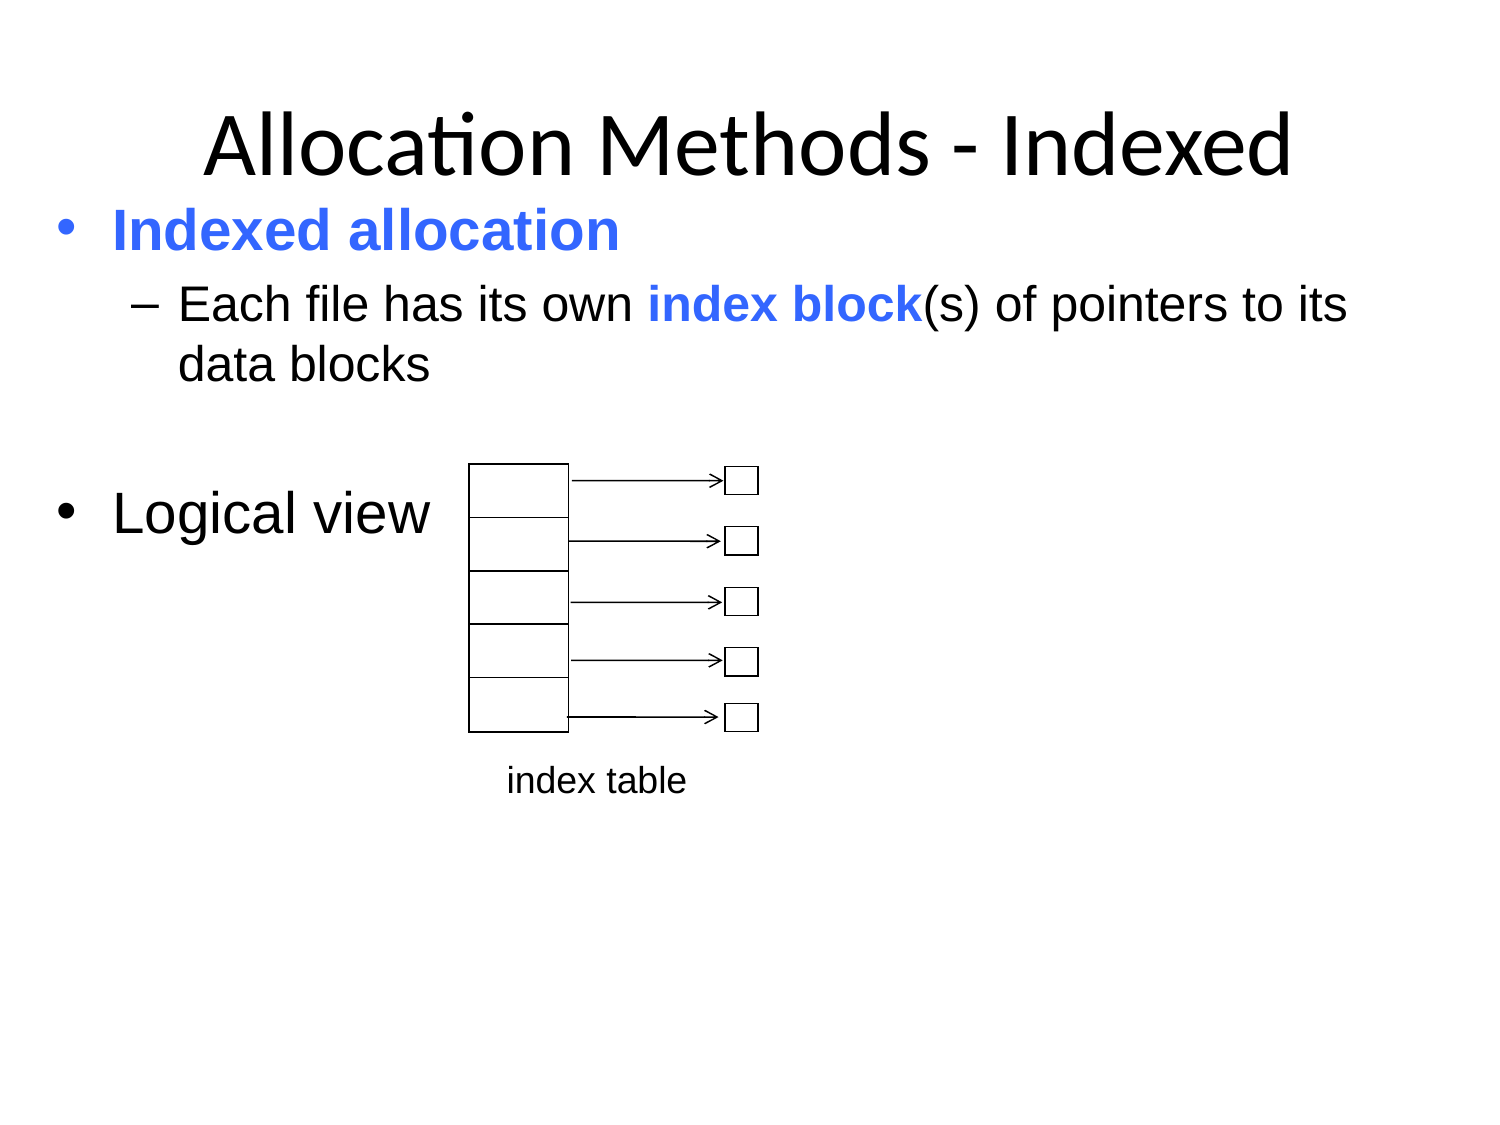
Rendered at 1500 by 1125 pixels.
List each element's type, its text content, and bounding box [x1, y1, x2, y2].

text_box [571, 653, 723, 668]
text_box [469, 677, 569, 732]
text_box [566, 709, 719, 725]
text_box [469, 463, 569, 517]
text_box [569, 533, 721, 549]
text_box [571, 473, 724, 488]
text_box [469, 624, 569, 677]
text_box [725, 466, 759, 495]
text_box Indexed allocation Each file has its own index block(s) of pointers to its data blocks Logical view [41, 184, 1392, 927]
text_box [469, 517, 569, 570]
text_box [725, 647, 759, 676]
text_box Allocation Methods - Indexed [75, 45, 1425, 233]
text_box [725, 703, 759, 732]
text_box [725, 526, 759, 556]
text_box [469, 570, 569, 624]
text_box [725, 587, 759, 616]
text_box index table [491, 749, 703, 809]
